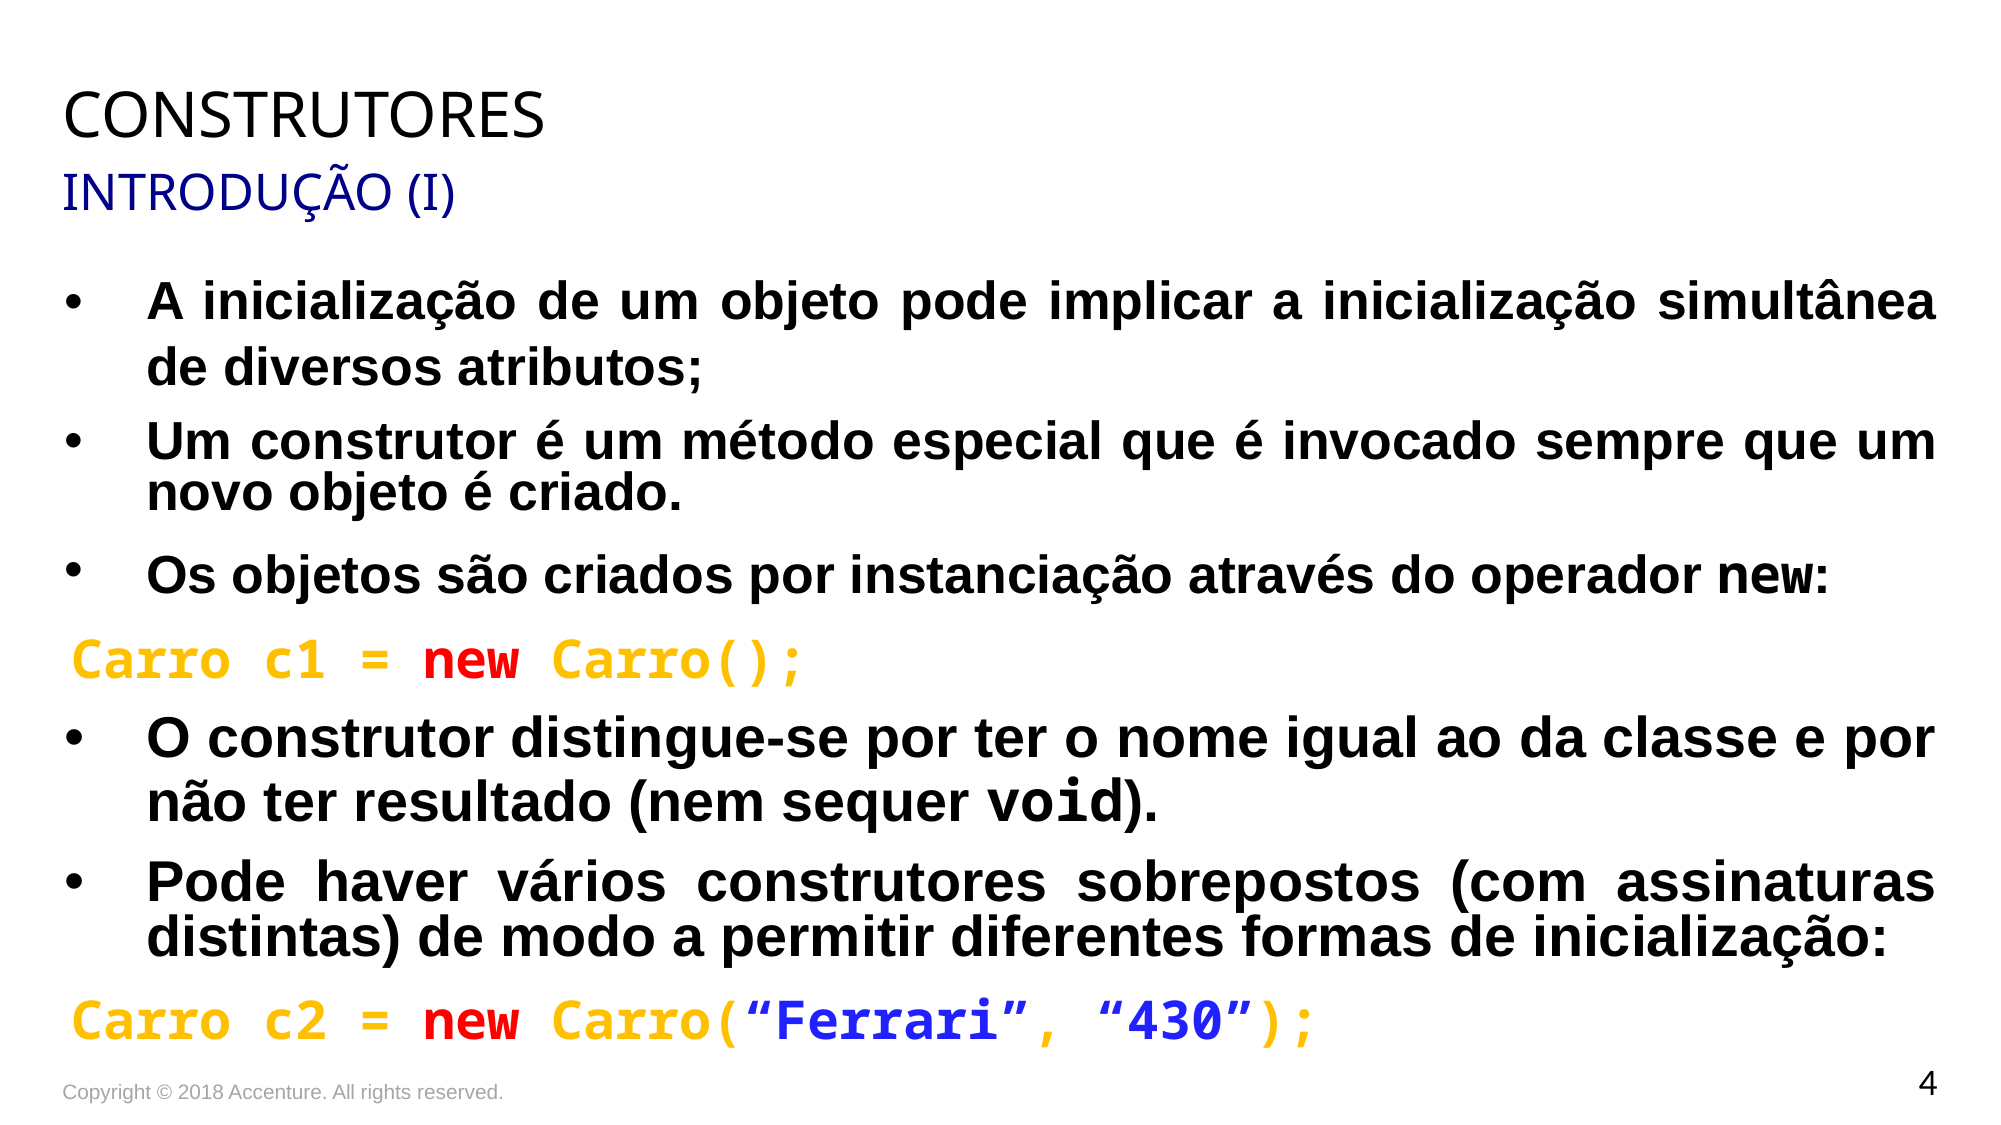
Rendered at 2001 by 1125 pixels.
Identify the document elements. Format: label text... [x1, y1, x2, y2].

title Construtores introdução (I) [62, 62, 1938, 225]
text_box Copyright © 2018 Accenture. All rights reserved. [62, 1069, 1000, 1104]
list A inicialização de um objeto pode implicar a inicialização simultânea de diversos atributos; Um construtor é um método especial que é invocado sempre que um novo objeto é criado. Os objetos são criados por instanciação através do operador new: Carro c1 = new Carro(); O construtor distingue-se por ter o nome igual ao da classe e por não ter resultado (nem sequer void). Pode haver vários construtores sobrepostos (com assinaturas distintas) de modo a permitir diferentes formas de inicialização: Carro c2 = new Carro(“Ferrari”, “430”); [62, 249, 1938, 1070]
text_box 4 [1887, 1069, 1938, 1104]
